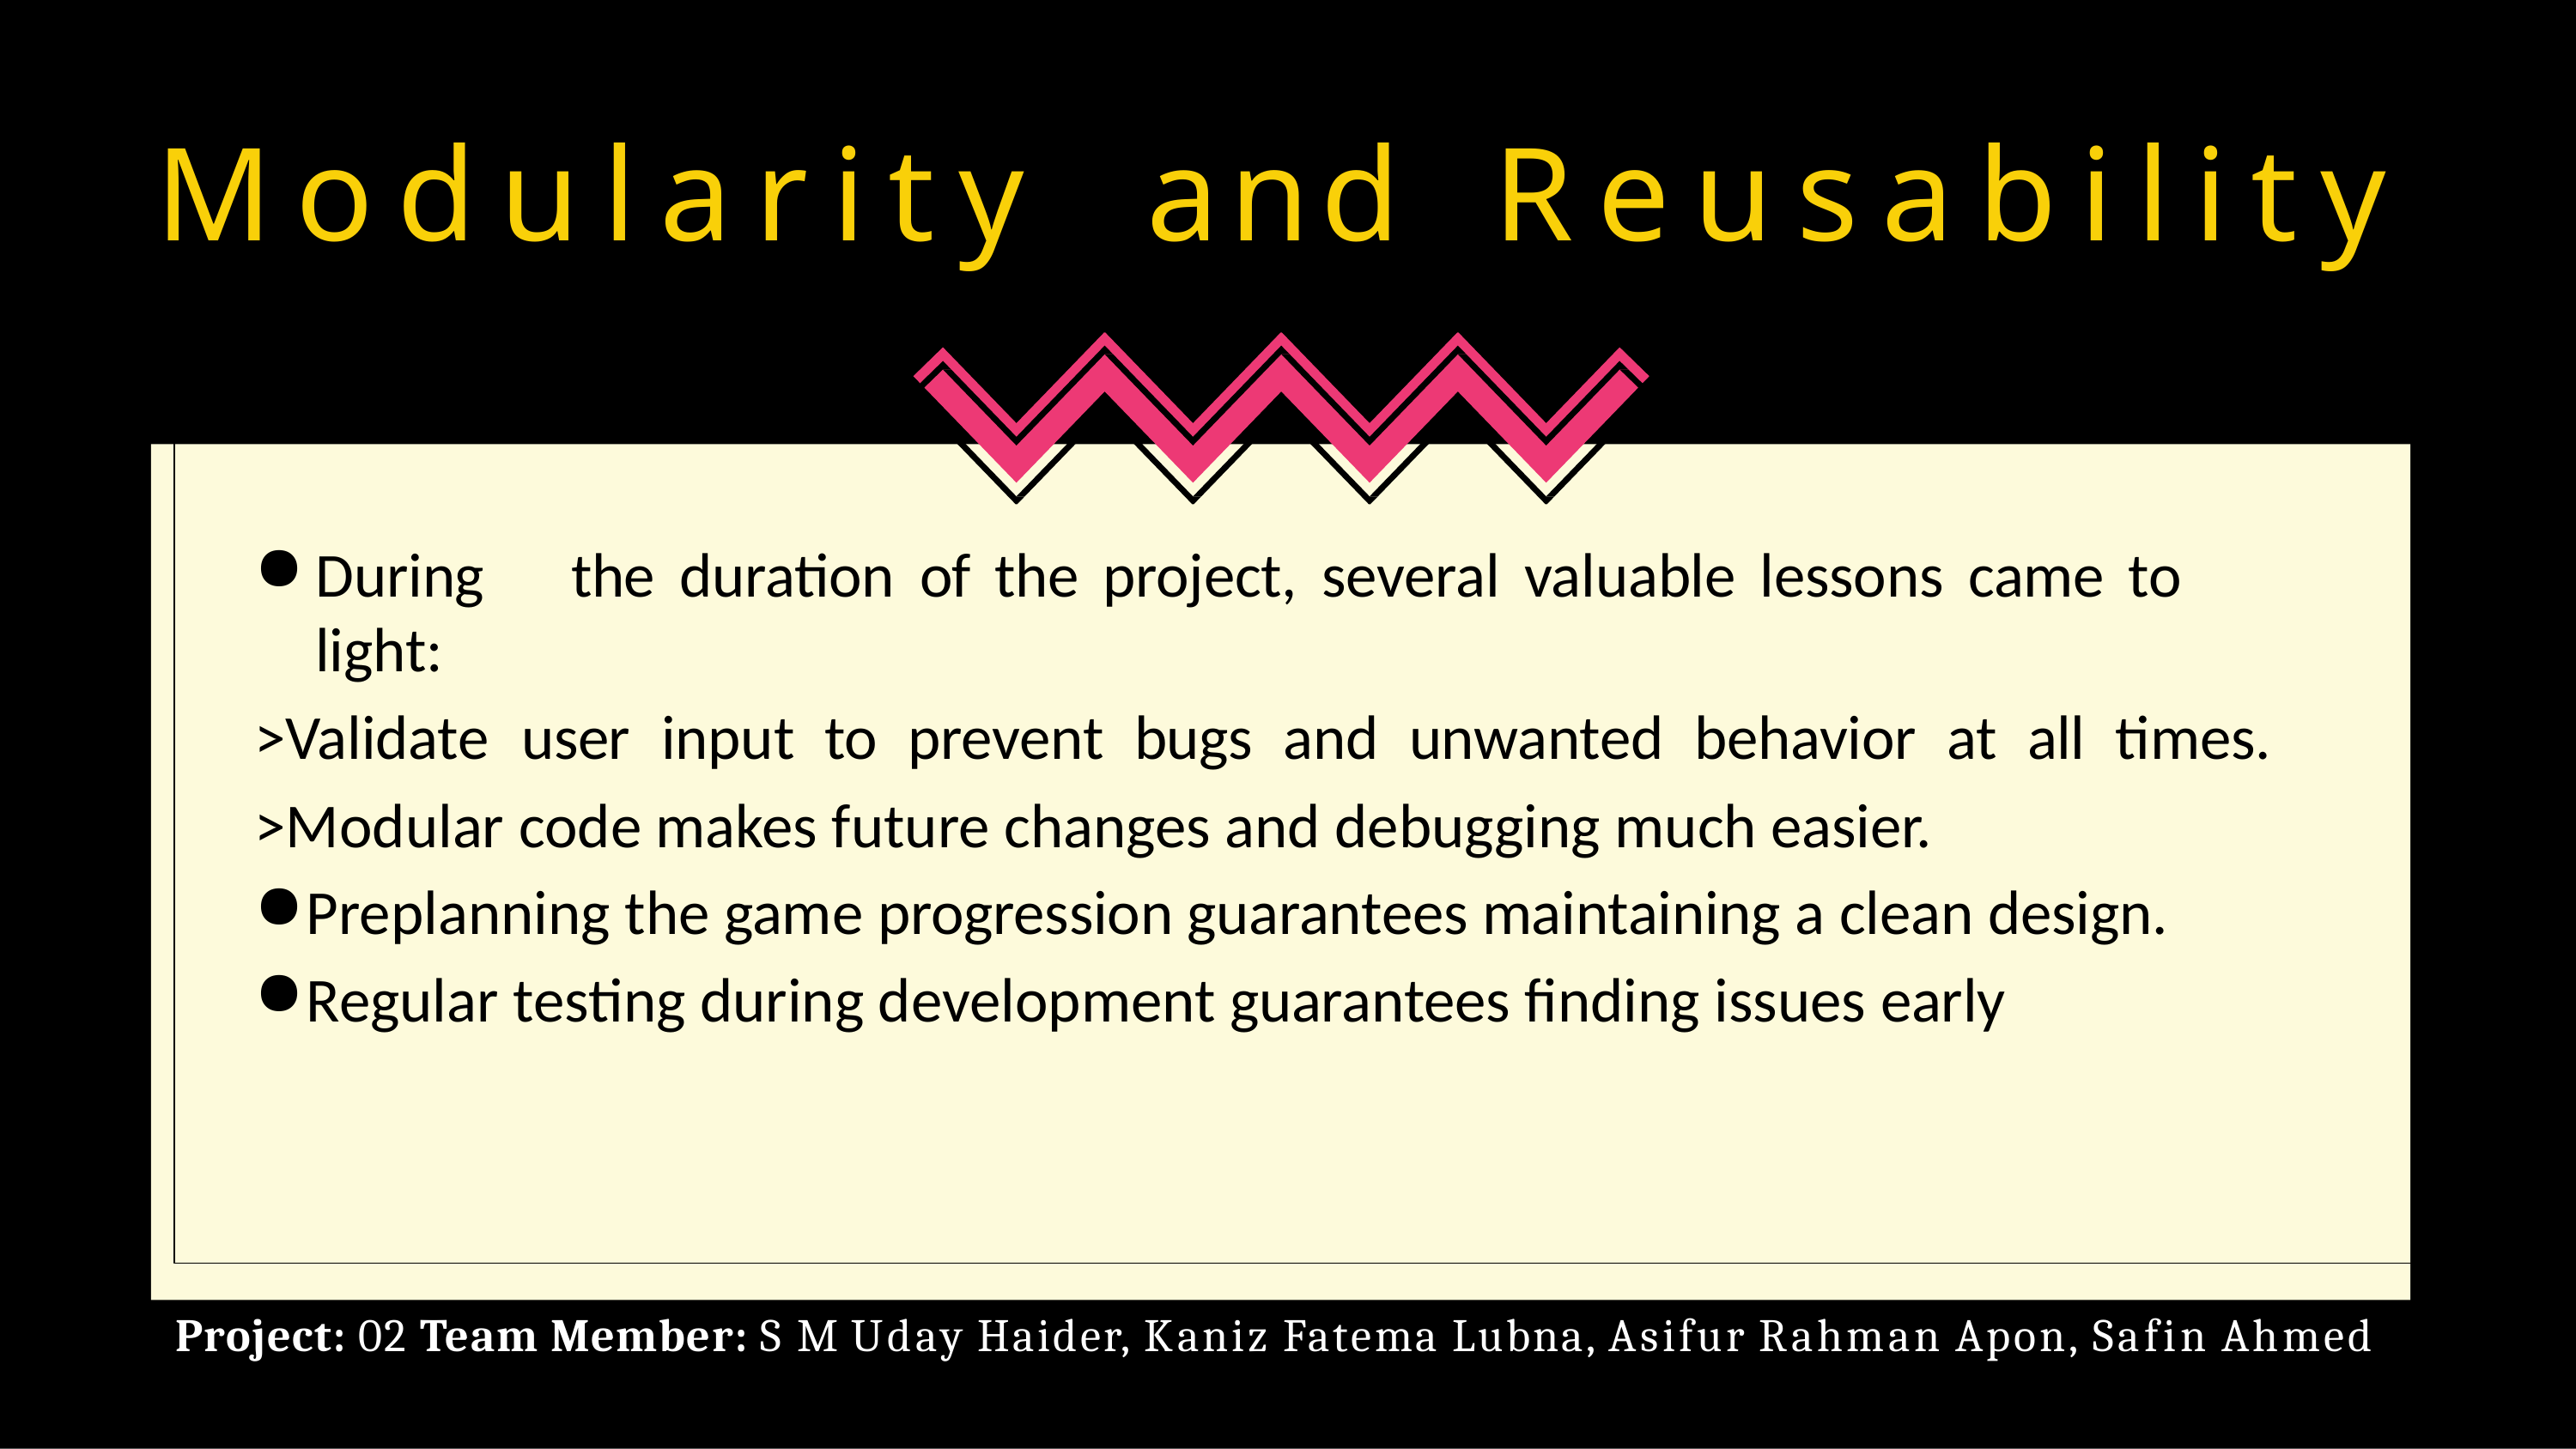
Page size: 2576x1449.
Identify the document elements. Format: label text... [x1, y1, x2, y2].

title Modularity and Reusability [154, 110, 2464, 355]
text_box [150, 332, 2424, 1300]
text_box Project: 02 Team Member: S M Uday Haider, Kaniz Fatema Lubna, Asifur Rahman Apon, Safin Ahmed [173, 1298, 2457, 1361]
